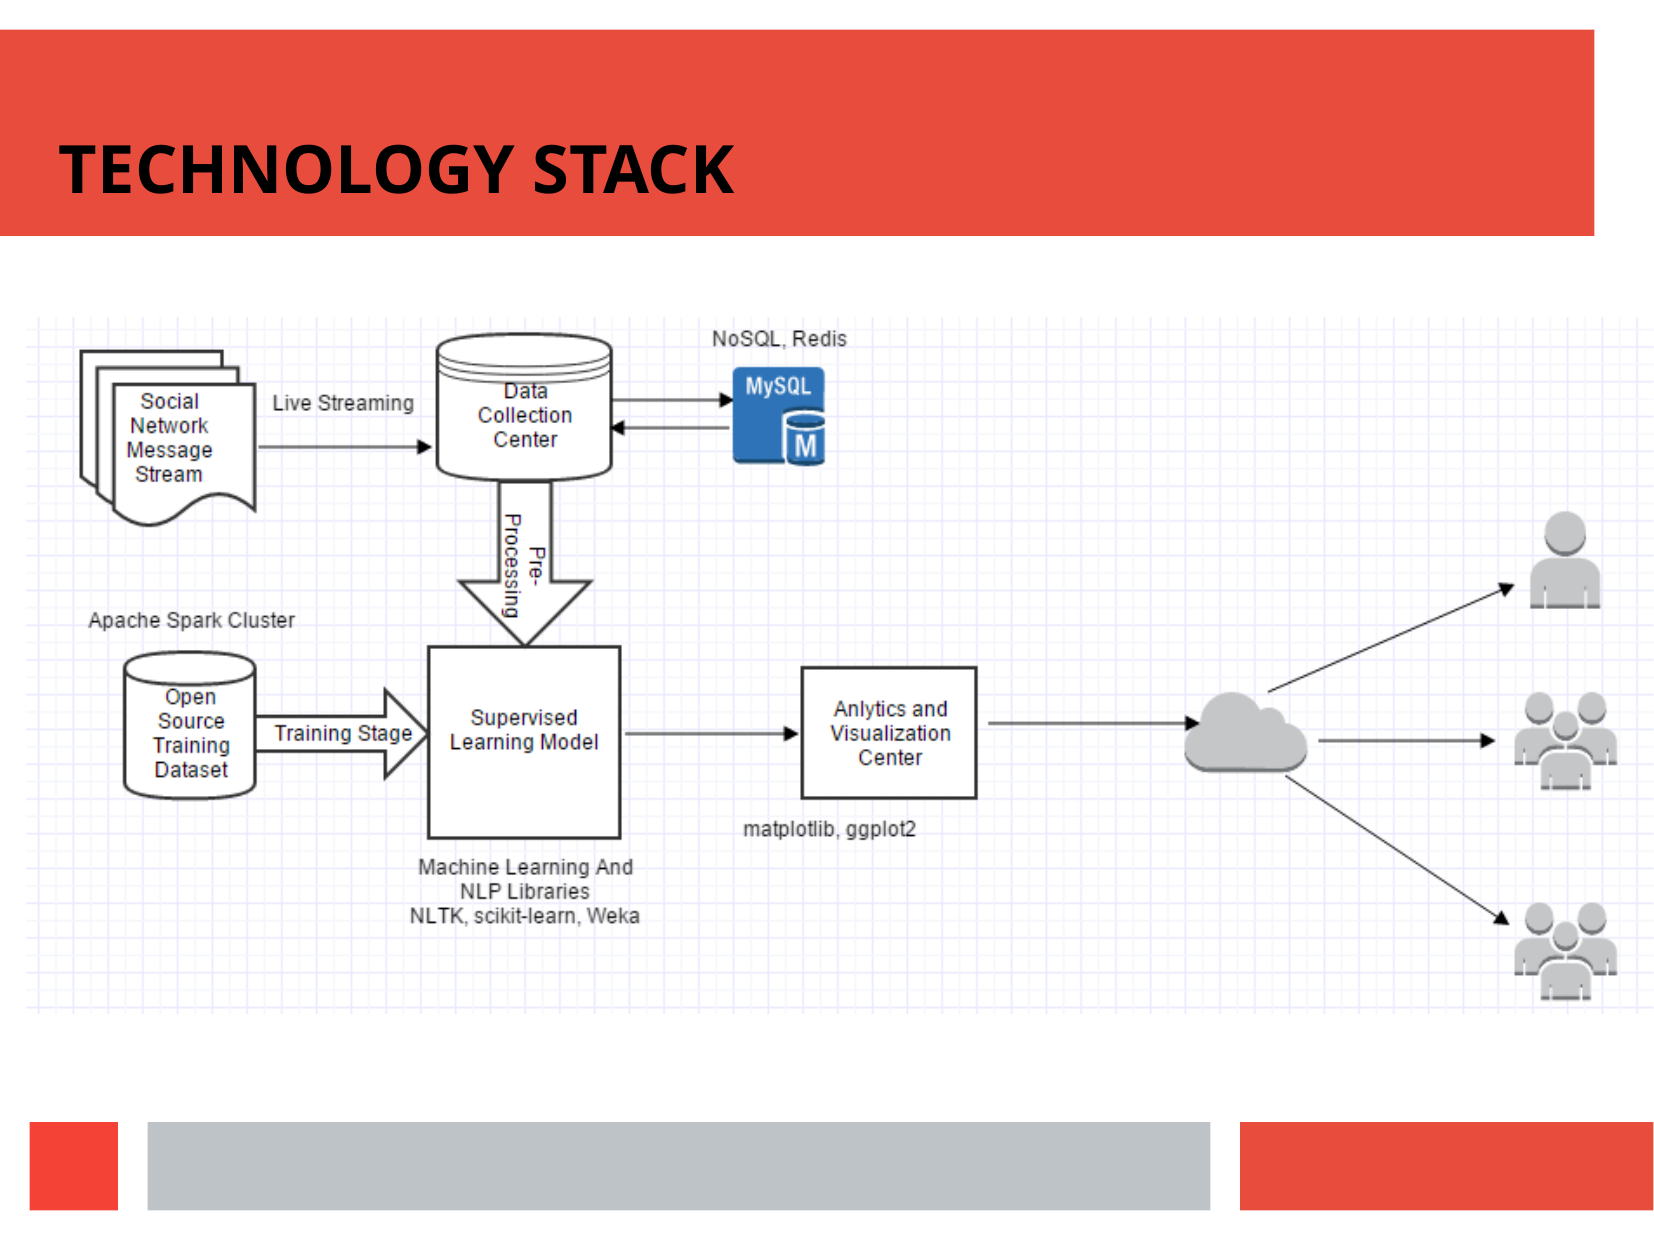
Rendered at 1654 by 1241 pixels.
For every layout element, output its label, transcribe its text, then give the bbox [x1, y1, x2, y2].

text_box TECHNOLOGY STACK [59, 59, 1595, 207]
picture [25, 317, 1654, 1014]
